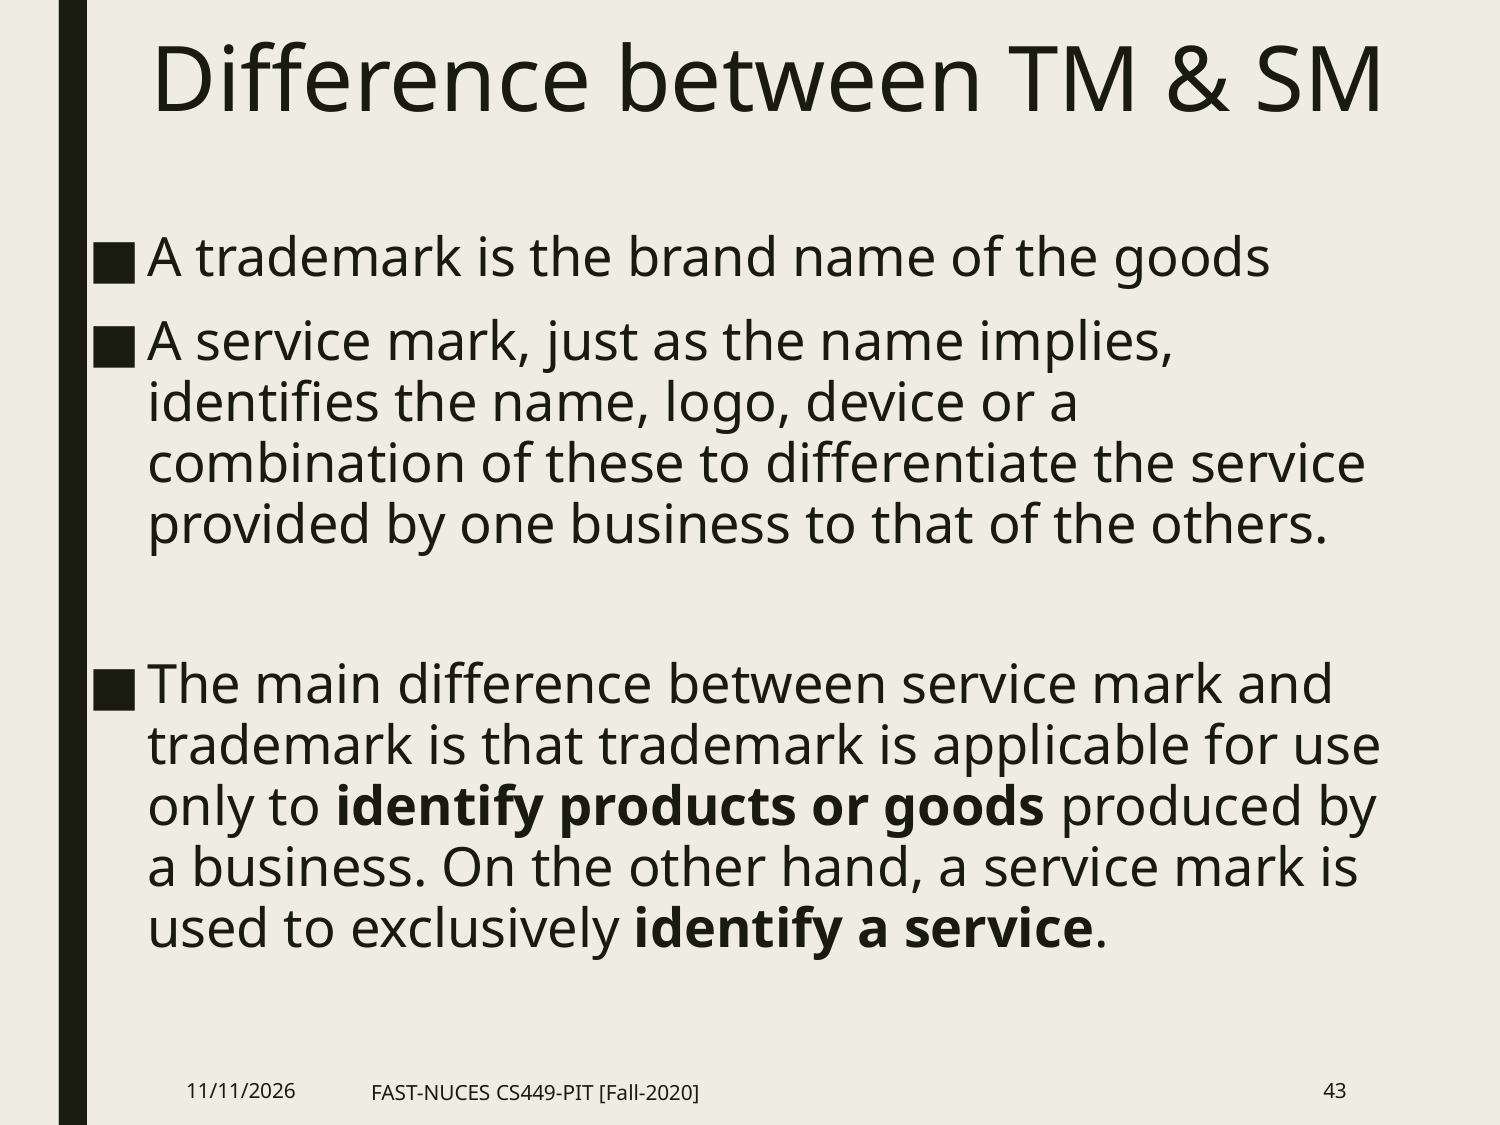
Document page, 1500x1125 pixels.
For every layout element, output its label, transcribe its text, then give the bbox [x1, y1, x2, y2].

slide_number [171, 1058, 320, 1125]
title Difference between TM & SM [135, 26, 1405, 141]
slide_number 43 [1165, 1058, 1362, 1125]
footer FAST-NUCES CS449-PIT [Fall-2020] [355, 1058, 1129, 1125]
list A trademark is the brand name of the goods A service mark, just as the name implies, identifies the name, logo, device or a combination of these to differentiate the service provided by one business to that of the others. The main difference between service mark and trademark is that trademark is applicable for use only to identify products or goods produced by a business. On the other hand, a service mark is used to exclusively identify a service. [73, 219, 1425, 1014]
